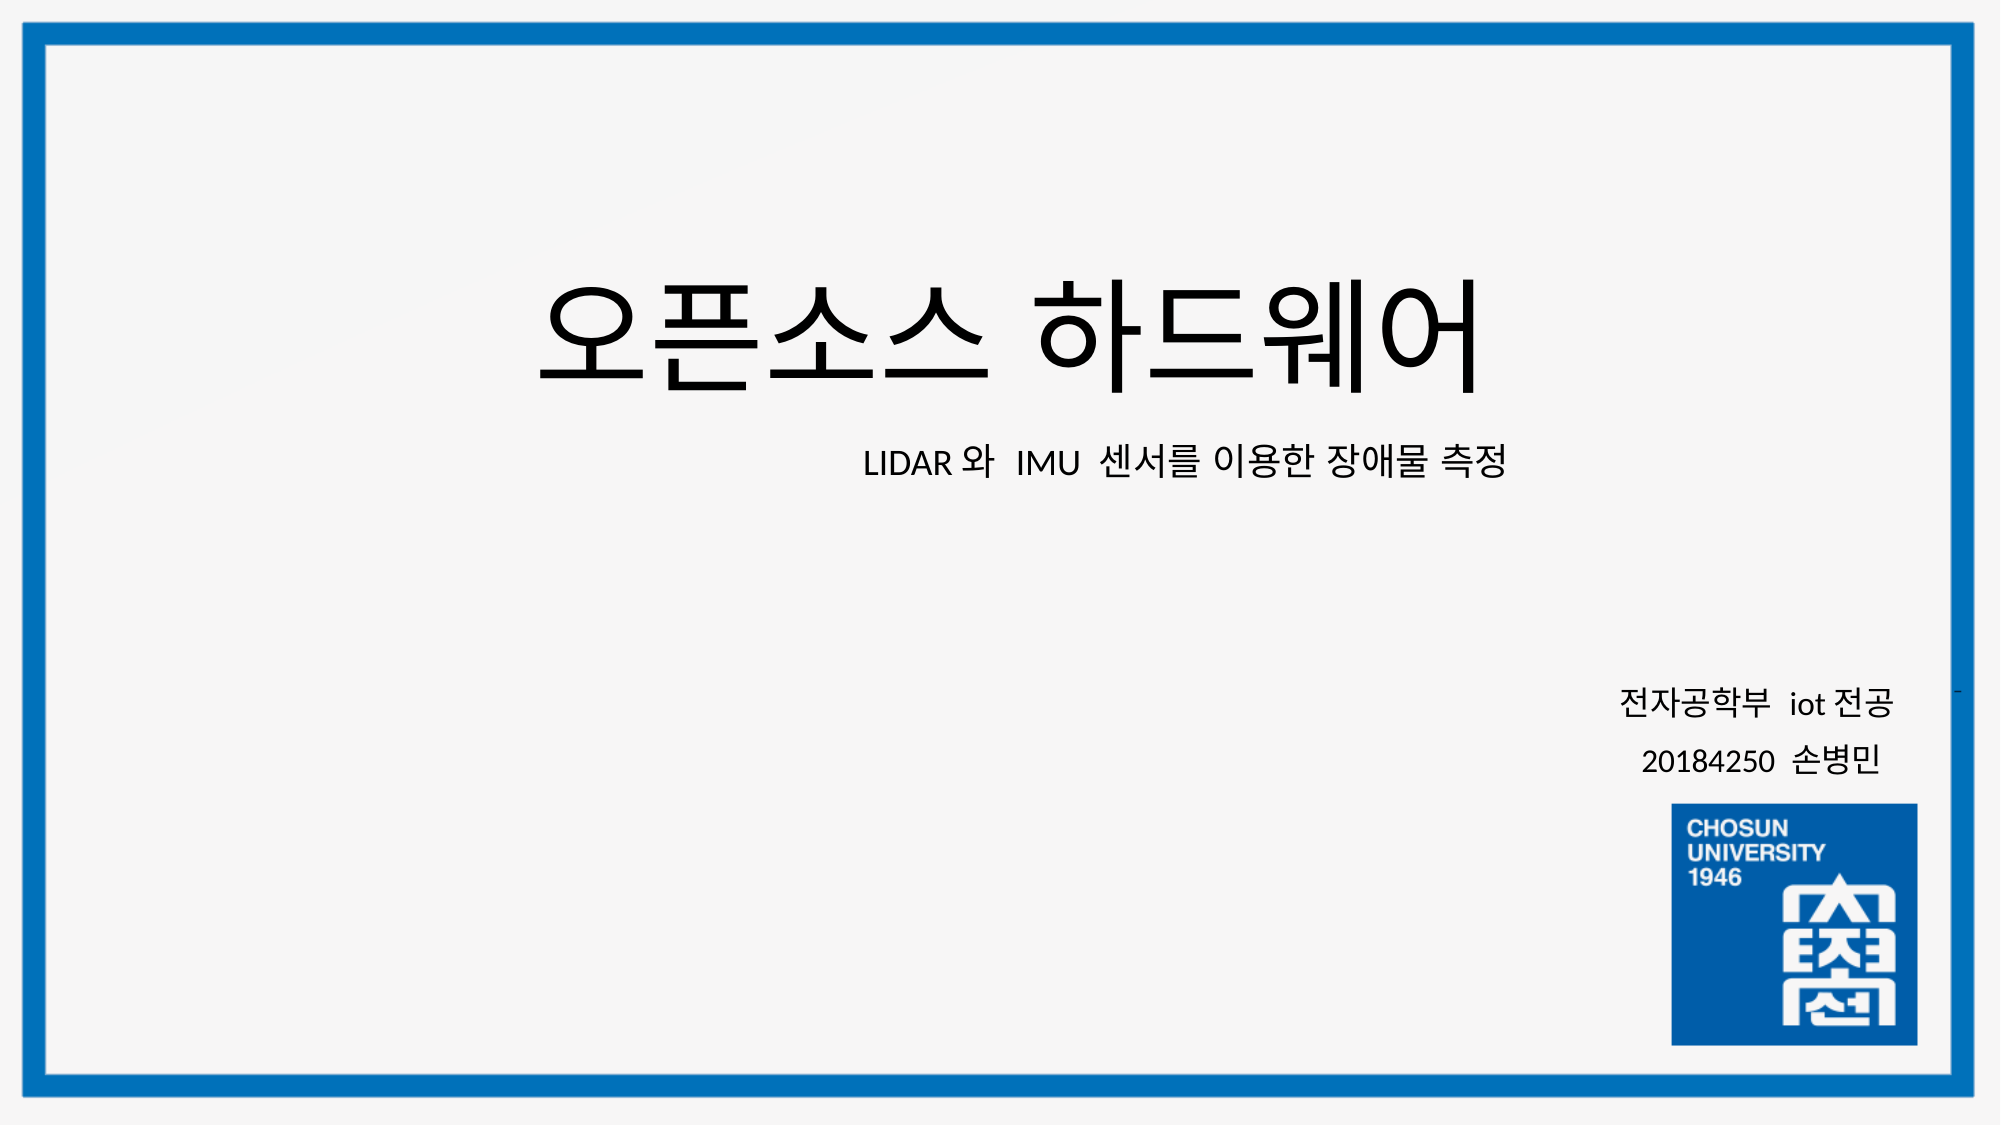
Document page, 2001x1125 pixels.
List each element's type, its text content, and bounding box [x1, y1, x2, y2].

subtitle 전자공학부 iot전공 20184250 손병민 [1590, 679, 1934, 866]
title 오픈소스 하드웨어 [261, 231, 1762, 418]
picture [0, 0, 2001, 1125]
text_box LIDAR와 IMU 센서를 이용한 장애물 측정 [848, 430, 1544, 491]
